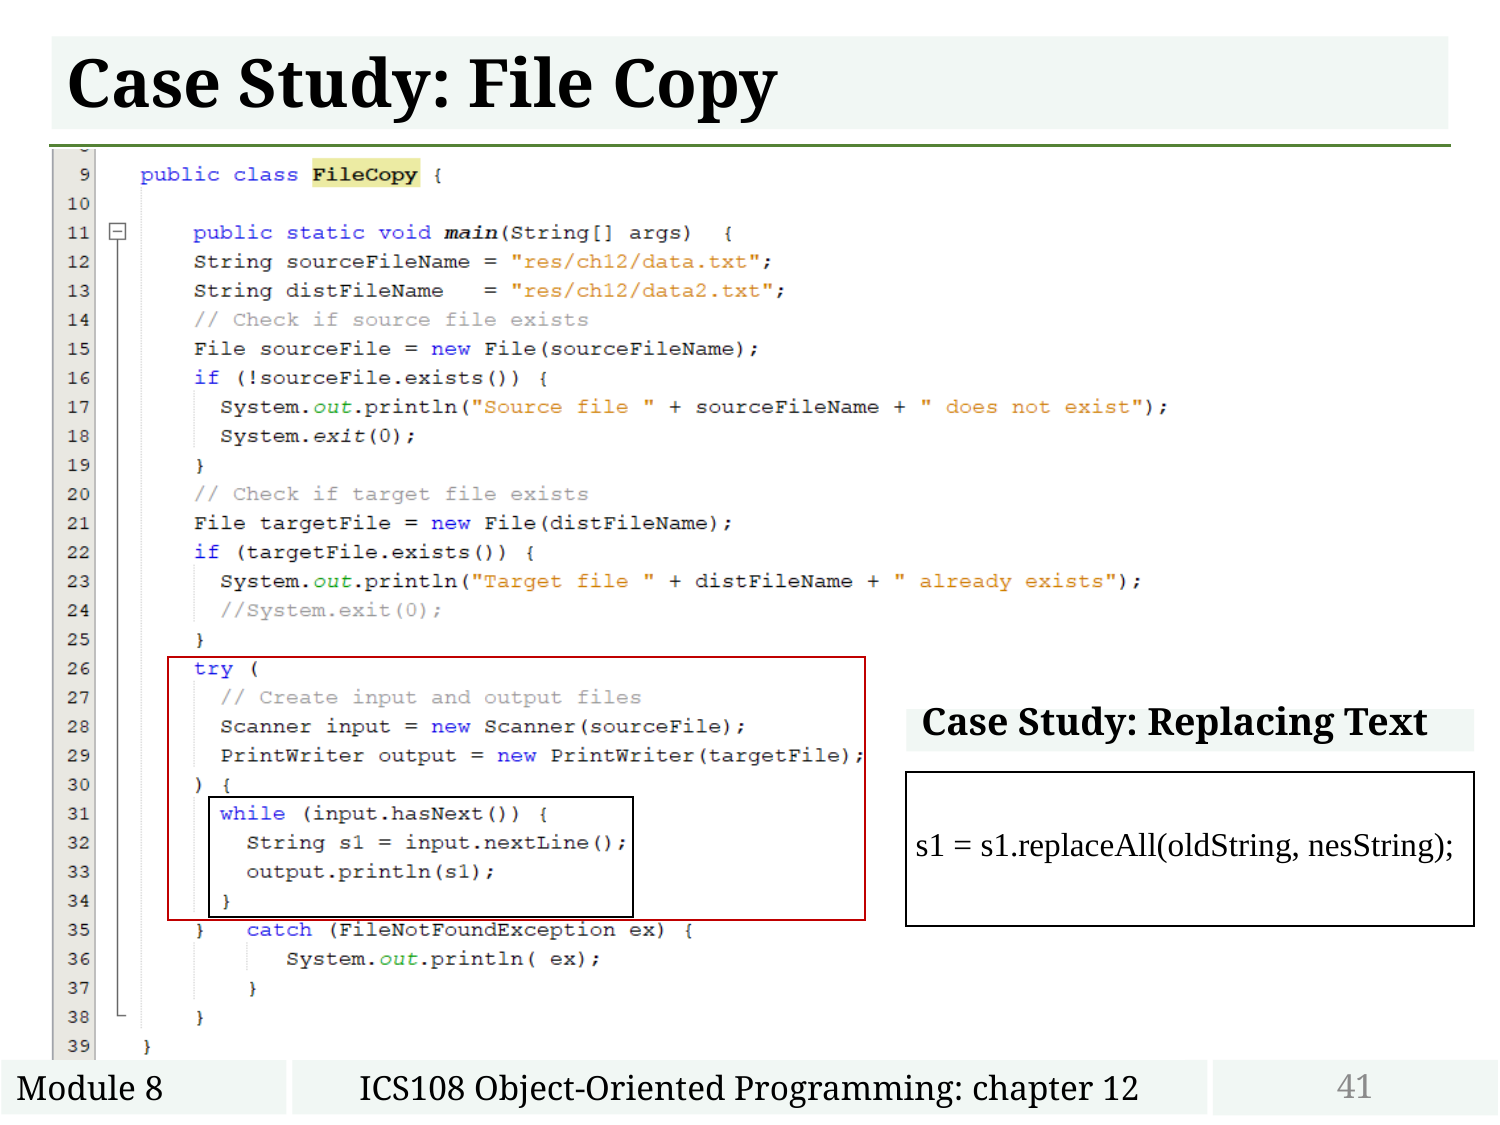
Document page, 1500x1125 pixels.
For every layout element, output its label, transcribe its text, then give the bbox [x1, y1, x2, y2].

picture [51, 149, 1185, 1060]
text_box Case Study: Replacing Text [1185, 709, 1475, 752]
text_box s1 = s1.replaceAll(oldString, nesString); [1185, 815, 1471, 871]
title Case Study: File Copy [51, 36, 1449, 130]
slide_number 41 [1212, 1059, 1498, 1116]
text_box [1185, 771, 1475, 927]
